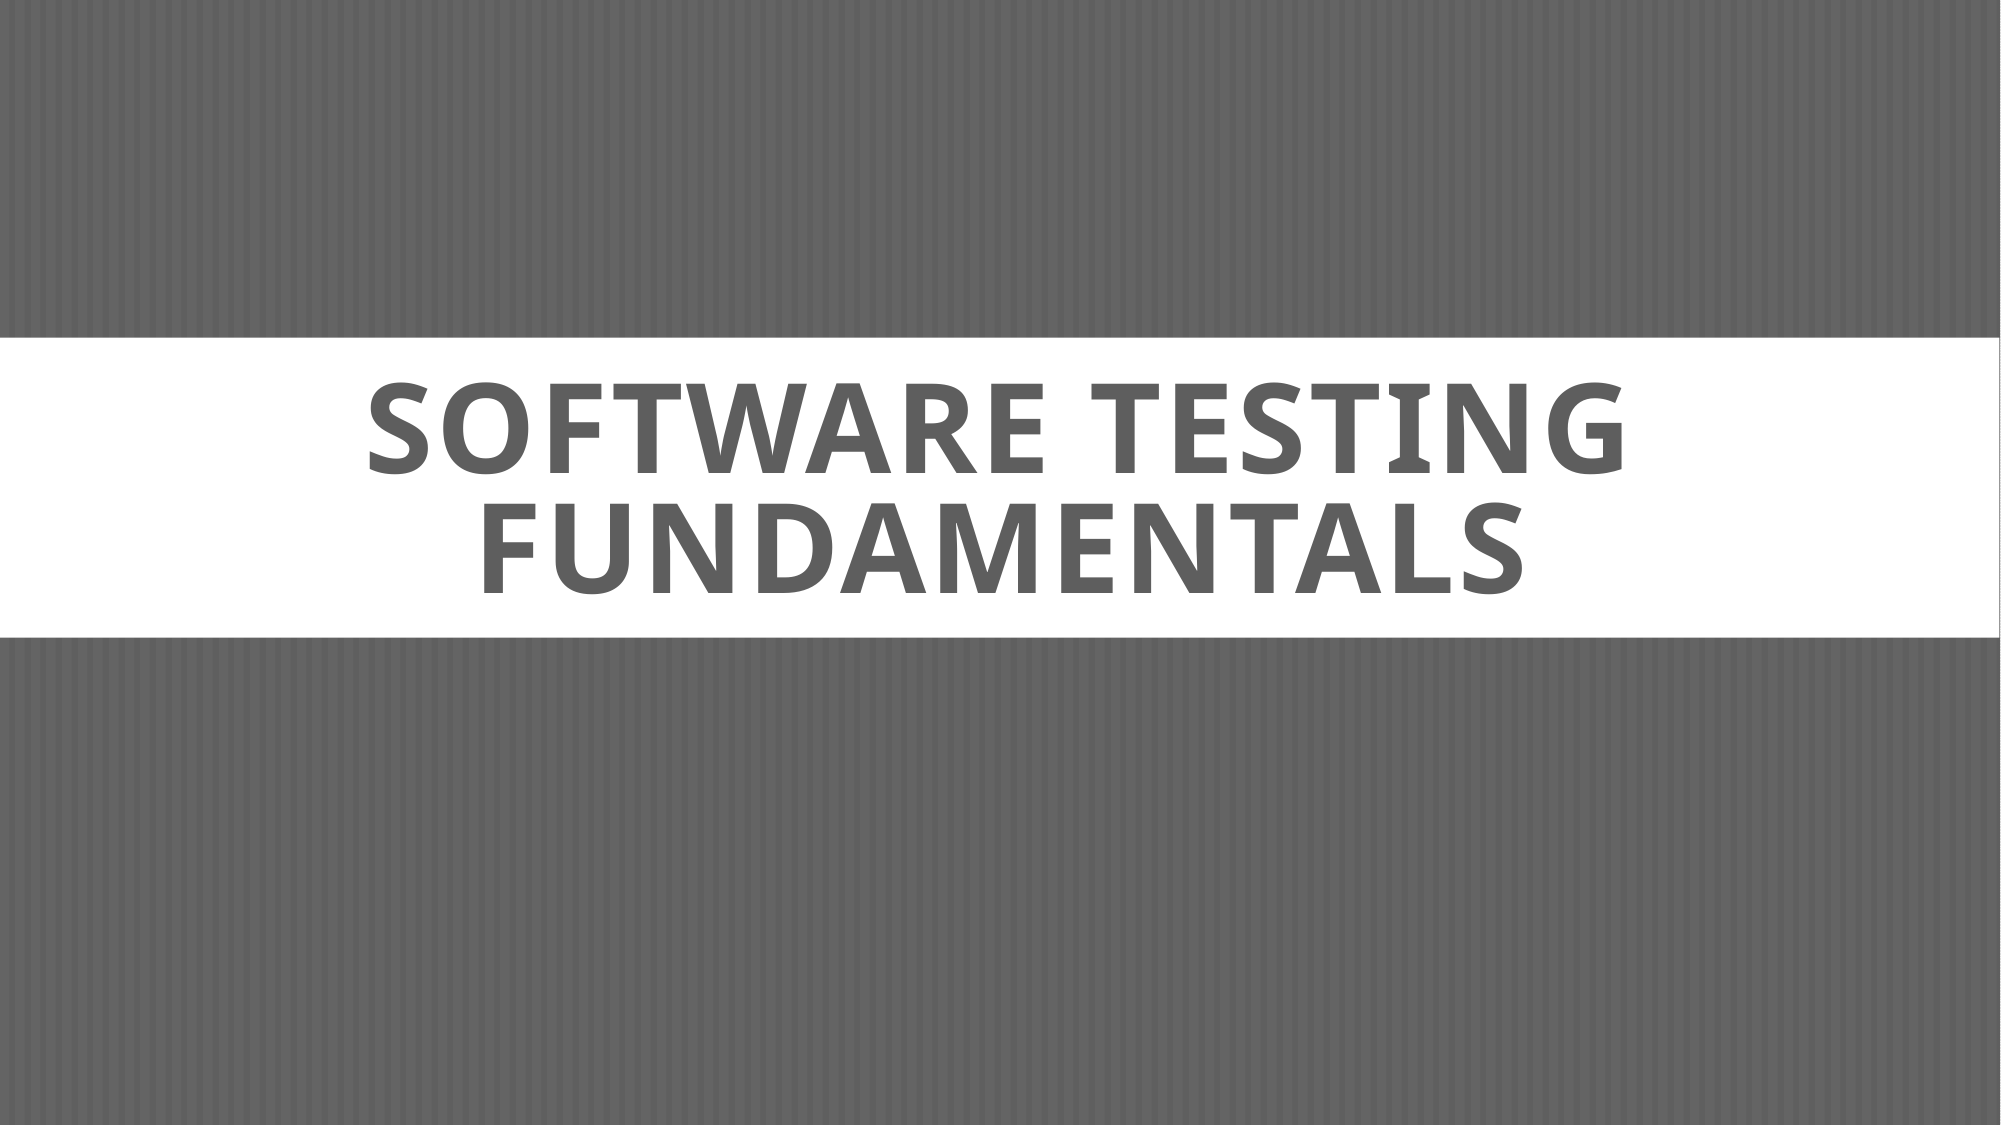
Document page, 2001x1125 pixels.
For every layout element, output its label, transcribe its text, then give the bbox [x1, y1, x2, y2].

title SOFTWARE TESTING FUNDAMENTALS [60, 355, 1942, 641]
